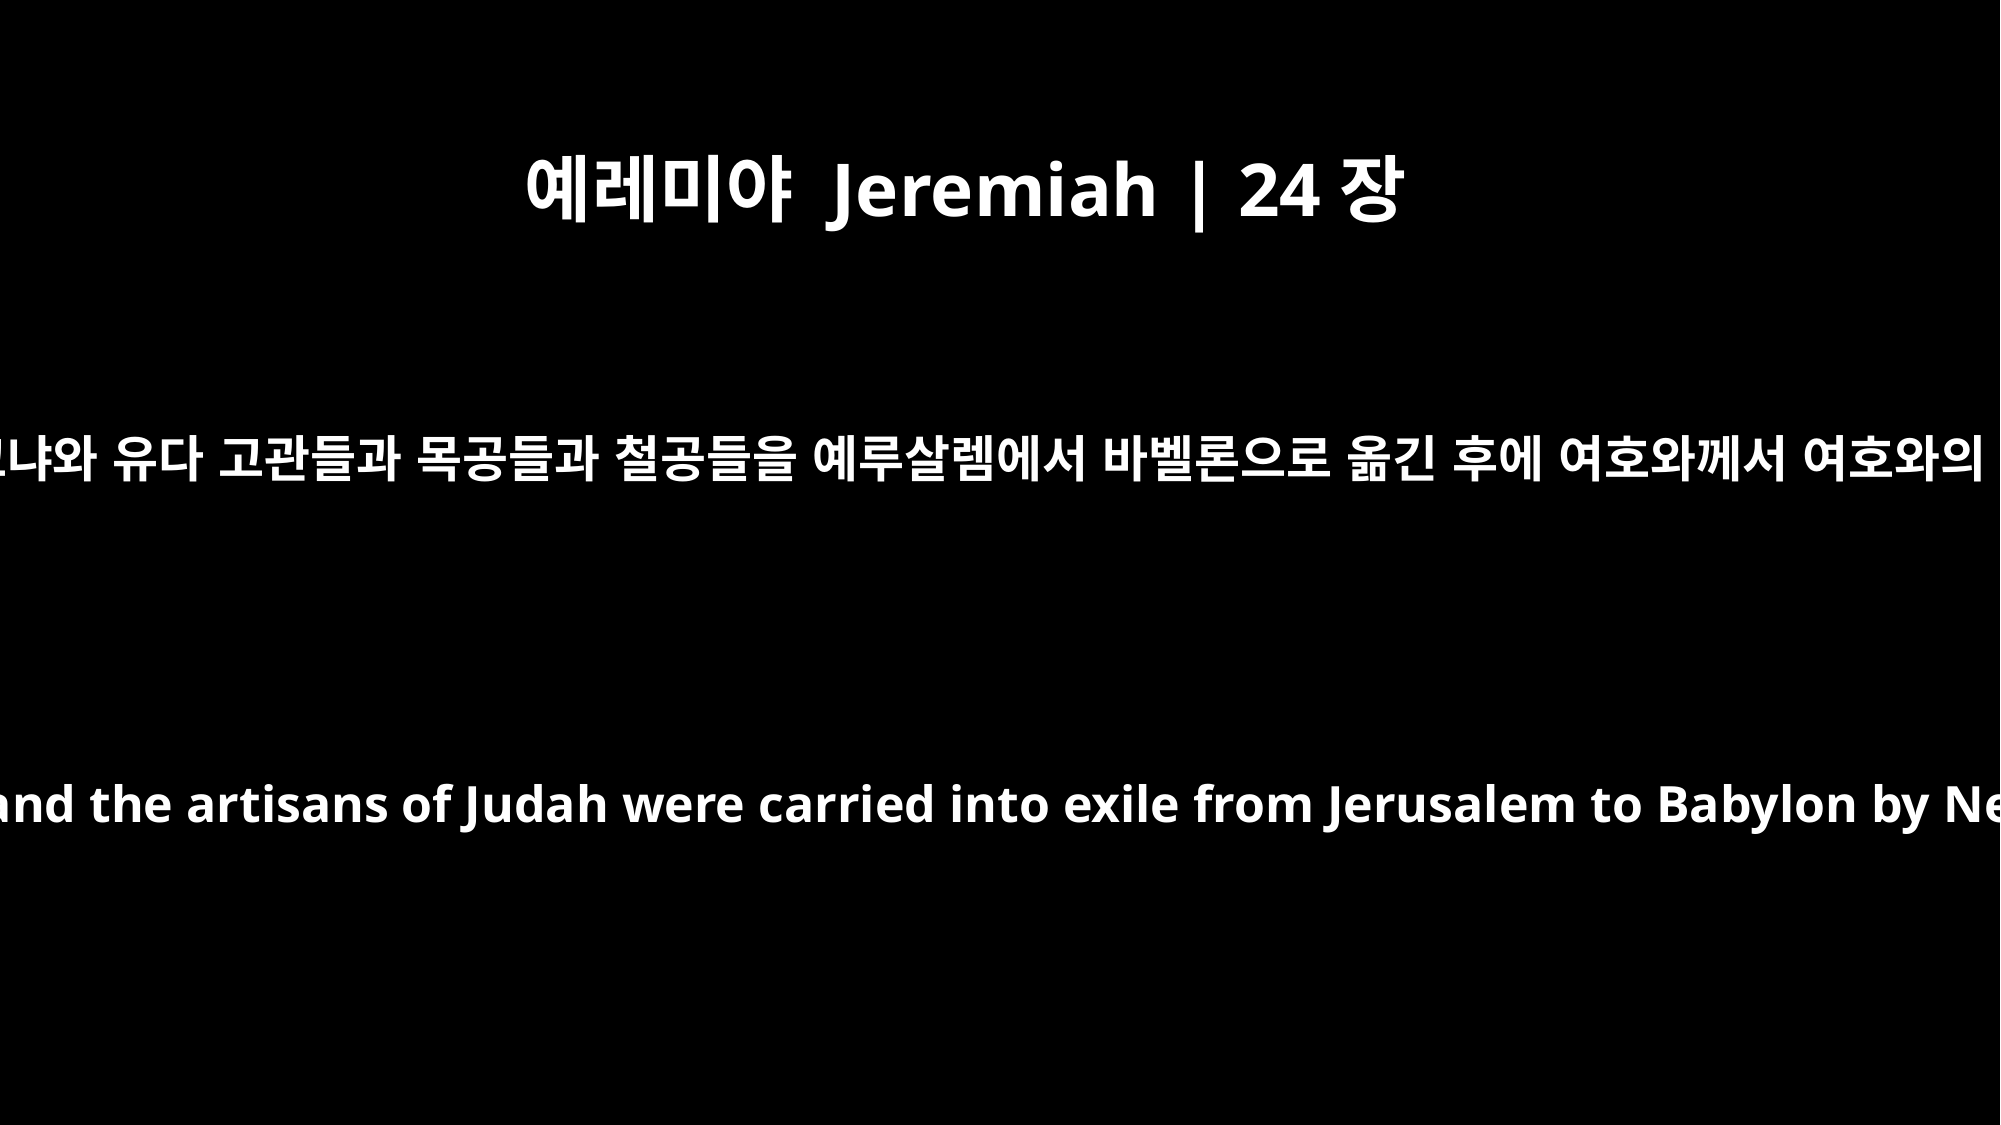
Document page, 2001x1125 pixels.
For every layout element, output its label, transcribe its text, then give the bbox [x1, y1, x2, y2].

text_box 1 바벨론의 느부갓네살 왕이 유다 왕 여호야김의 아들 여고냐와 유다 고관들과 목공들과 철공들을 예루살렘에서 바벨론으로 옮긴 후에 여호와께서 여호와의 성전 앞에 놓인 무화과 두 광주리를 내게 보이셨는데 [0, 359, 2000, 495]
text_box After Jehoiachin son of Jehoiakim king of Judah and the officials, the craftsmen and the artisans of Judah were carried into exile from Jerusalem to Babylon by Nebuchadnezzar king of Babylon, the LORD showed me two baskets of figs placed in front of the temple of the LORD. [0, 764, 2000, 900]
text_box 예레미야 Jeremiah | 24장 [510, 136, 1422, 239]
